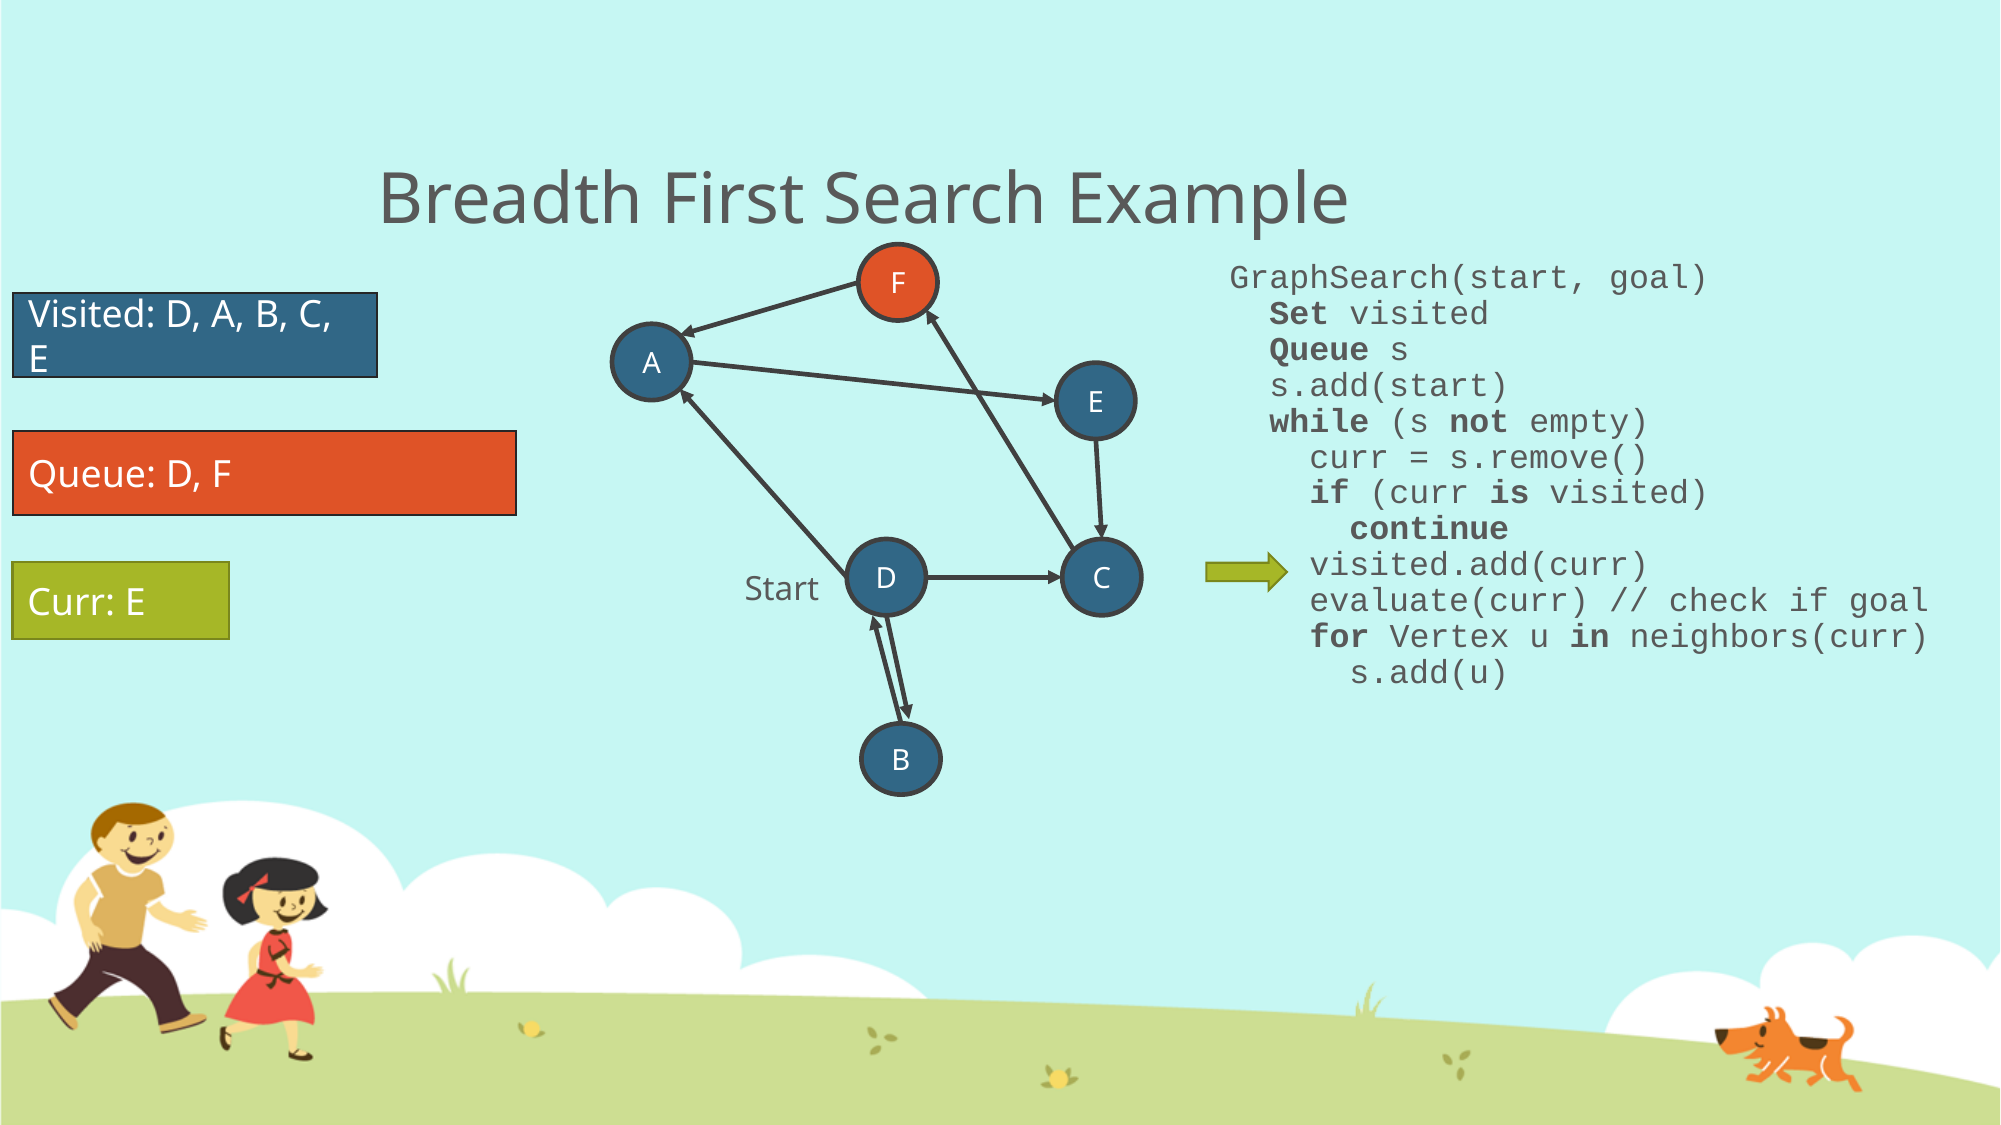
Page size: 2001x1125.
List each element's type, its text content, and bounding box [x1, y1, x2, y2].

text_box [691, 361, 926, 401]
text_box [679, 388, 847, 578]
text_box Curr: E [11, 561, 230, 640]
title Breadth First Search Example [362, 50, 1900, 247]
text_box Start [729, 559, 849, 615]
text_box [1205, 551, 1289, 593]
picture [0, 0, 2001, 1125]
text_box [926, 309, 1074, 551]
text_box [901, 615, 910, 720]
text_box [872, 615, 901, 724]
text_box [679, 282, 859, 335]
text_box A [610, 322, 693, 402]
text_box F [857, 243, 939, 322]
text_box C [1061, 537, 1143, 617]
list GraphSearch(start, goal) Set visited Queue s s.add(start) while (s not empty) curr = s.remove() if (curr is visited) continue visited.add(curr) evaluate(curr) // check if goal for Vertex u in neighbors(curr) s.add(u) [1206, 252, 2000, 928]
text_box E [1074, 361, 1137, 440]
text_box Queue: D, F [12, 430, 517, 516]
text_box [1095, 438, 1102, 539]
text_box D [849, 537, 927, 615]
text_box Visited: D, A, B, C, E [12, 292, 378, 378]
text_box B [860, 722, 942, 796]
